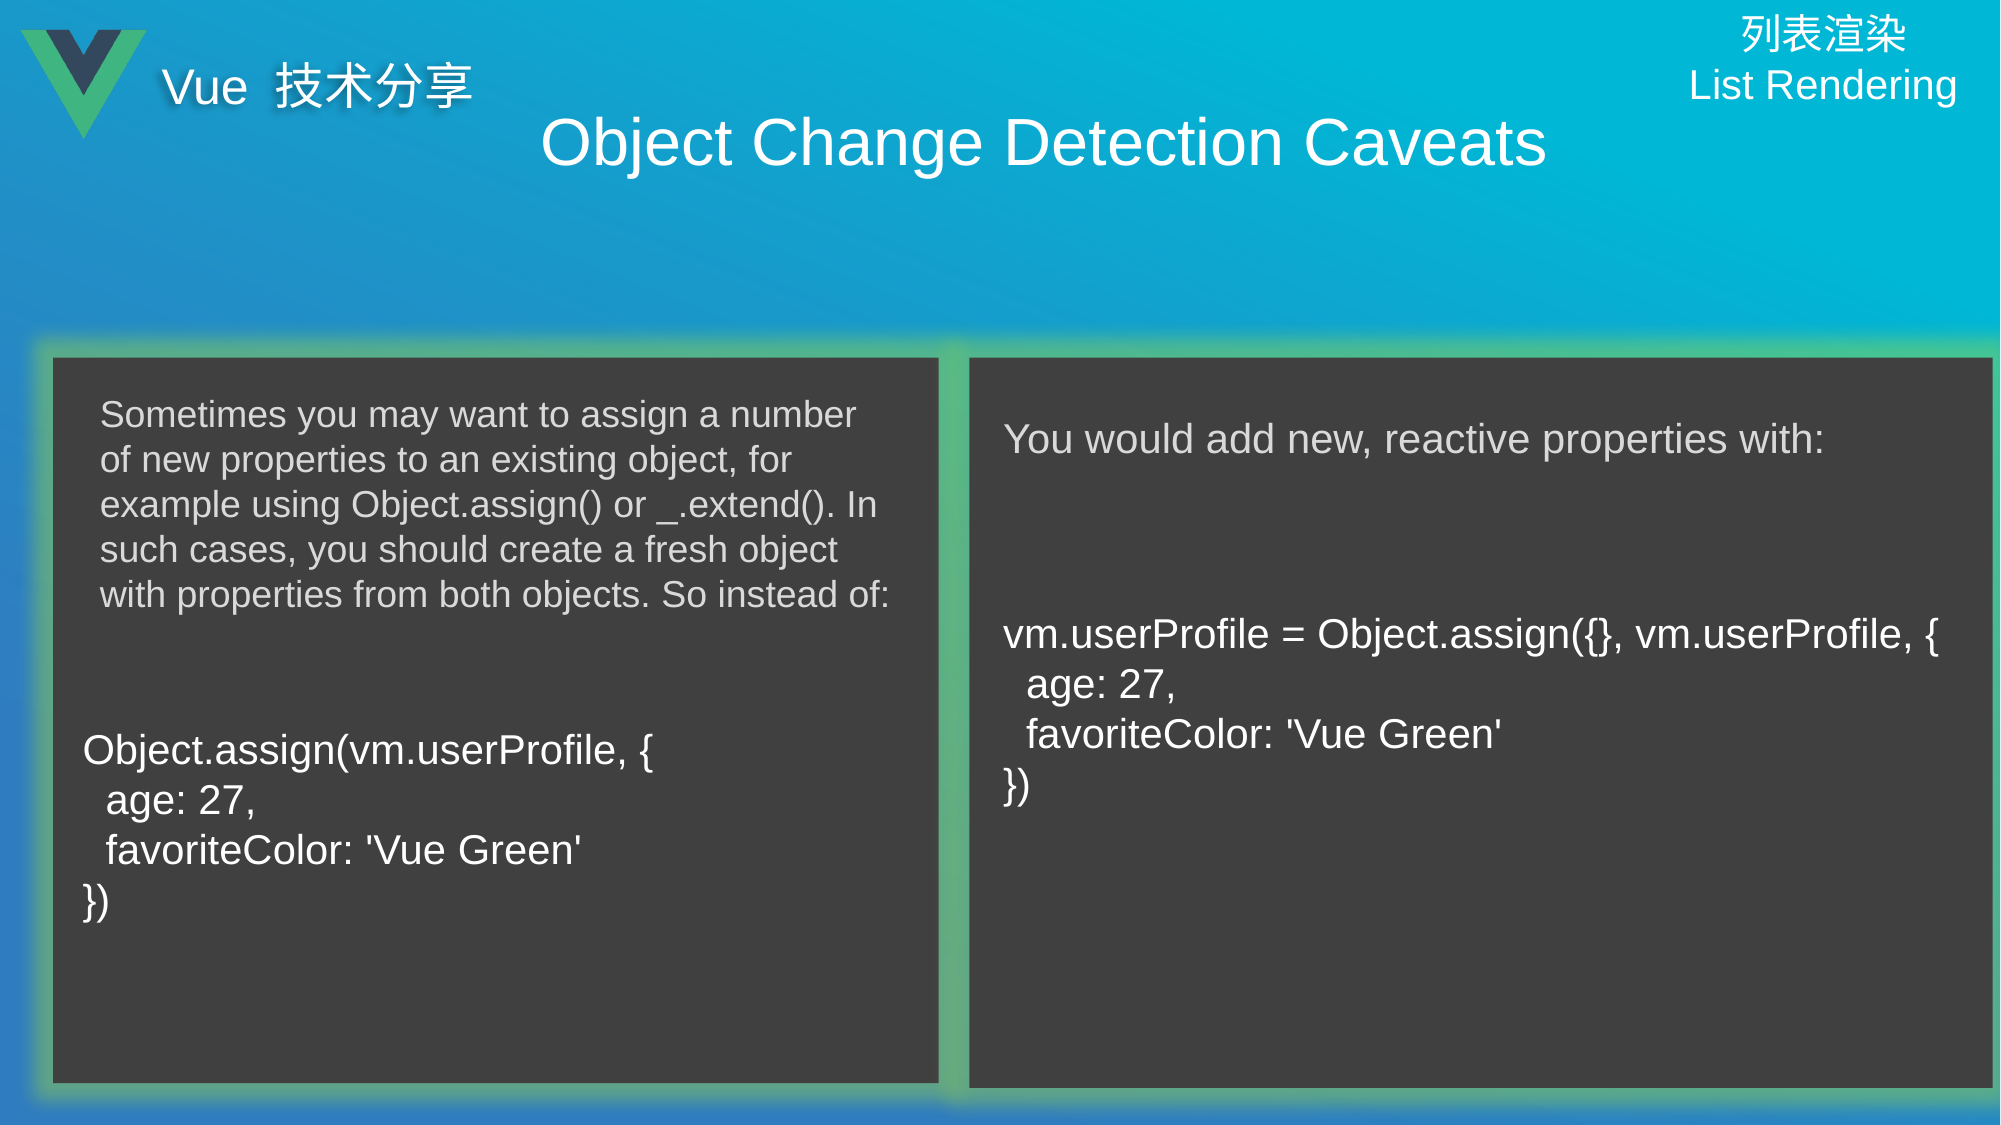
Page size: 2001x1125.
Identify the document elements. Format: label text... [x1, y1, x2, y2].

text_box You would add new, reactive properties with: [988, 403, 1961, 511]
text_box vm.userProfile = Object.assign({}, vm.userProfile, { age: 27, favoriteColor: 'Vue Green' }) [988, 599, 1961, 815]
text_box 列表渲染 List Rendering [1645, 0, 2000, 117]
picture [0, 0, 2001, 1125]
text_box [967, 355, 1995, 1090]
text_box Sometimes you may want to assign a number of new properties to an existing object, for example using Object.assign() or _.extend(). In such cases, you should create a fresh object with properties from both objects. So instead of: [84, 382, 907, 679]
title Object Change Detection Caveats [510, 80, 1580, 197]
text_box Object.assign(vm.userProfile, { age: 27, favoriteColor: 'Vue Green' }) [67, 715, 925, 931]
text_box [51, 355, 937, 1085]
